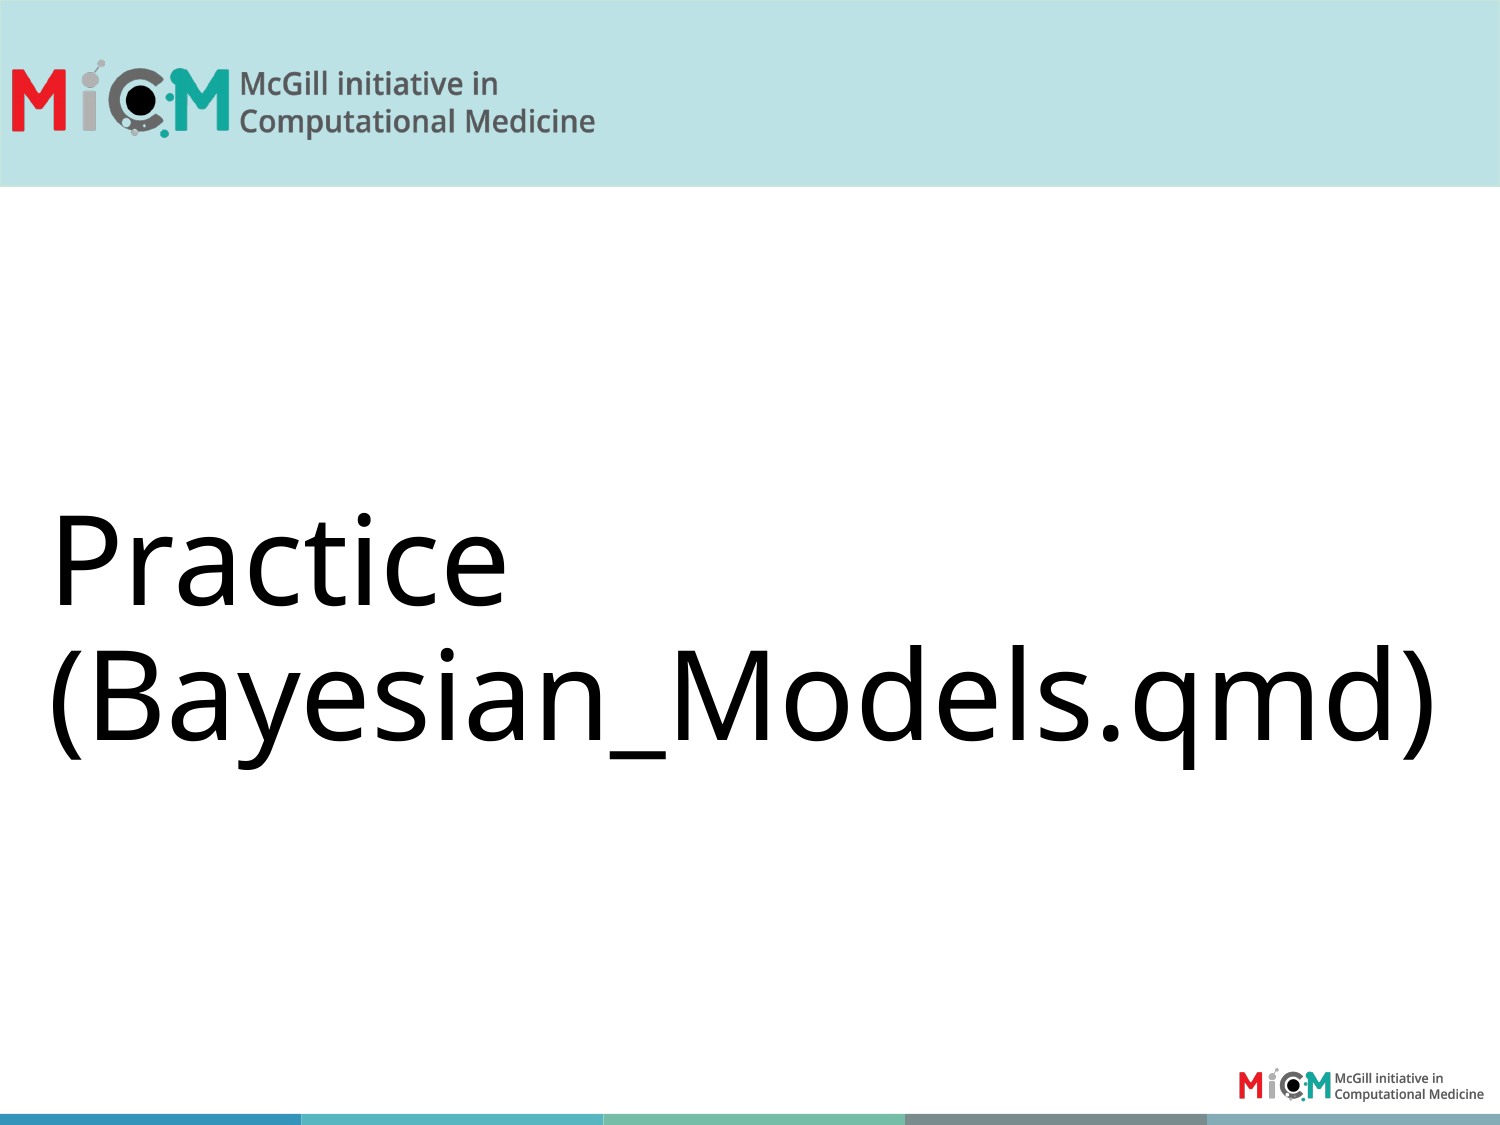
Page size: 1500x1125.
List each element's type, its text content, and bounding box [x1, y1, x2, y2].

picture [1211, 1051, 1500, 1122]
picture [0, 19, 634, 187]
title Practice (Bayesian_Models.qmd) [33, 307, 1467, 775]
